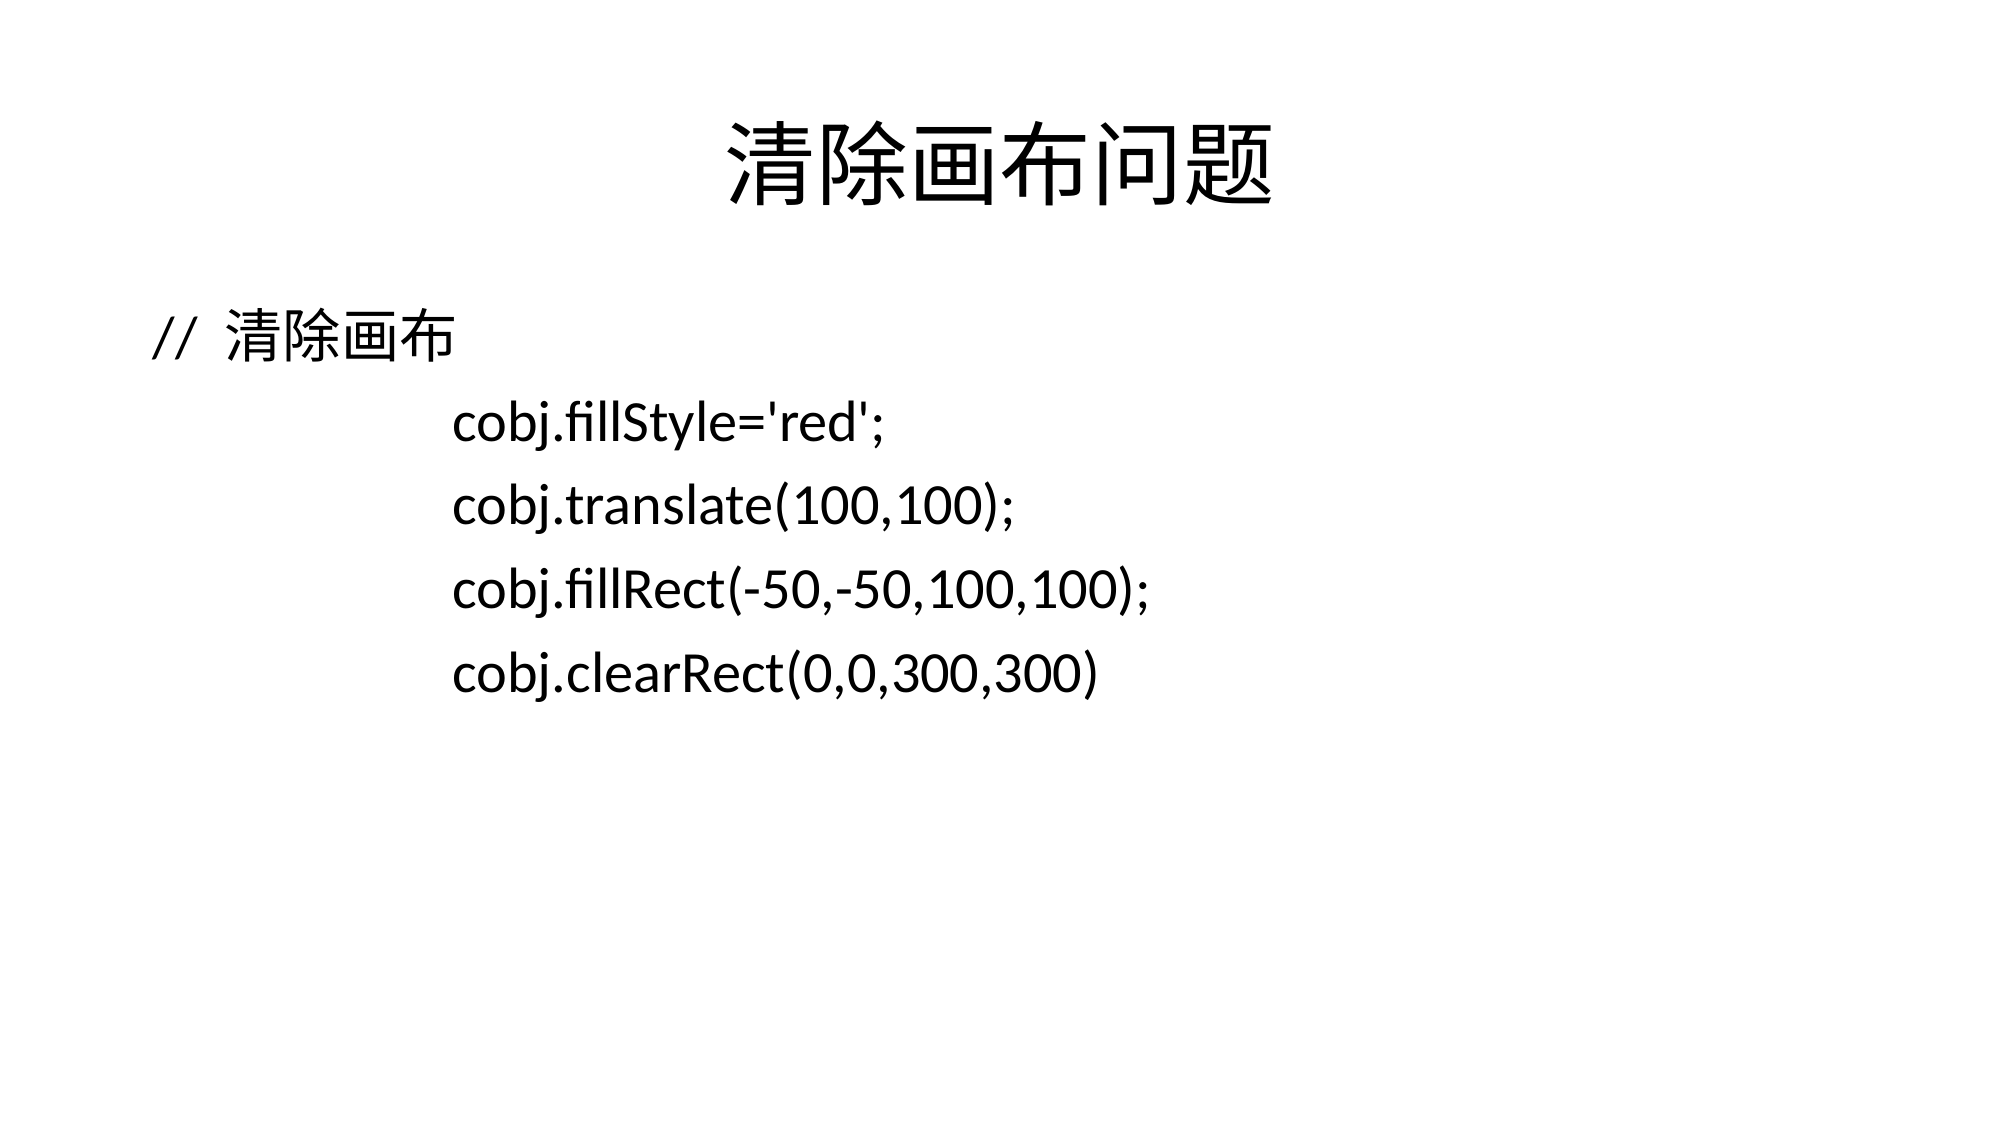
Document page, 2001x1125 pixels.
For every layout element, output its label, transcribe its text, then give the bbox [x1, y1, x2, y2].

list // 清除画布 cobj.fillStyle='red'; cobj.translate(100,100); cobj.fillRect(-50,-50,100,100); cobj.clearRect(0,0,300,300) [137, 299, 1863, 1014]
title 清除画布问题 [137, 59, 1863, 278]
